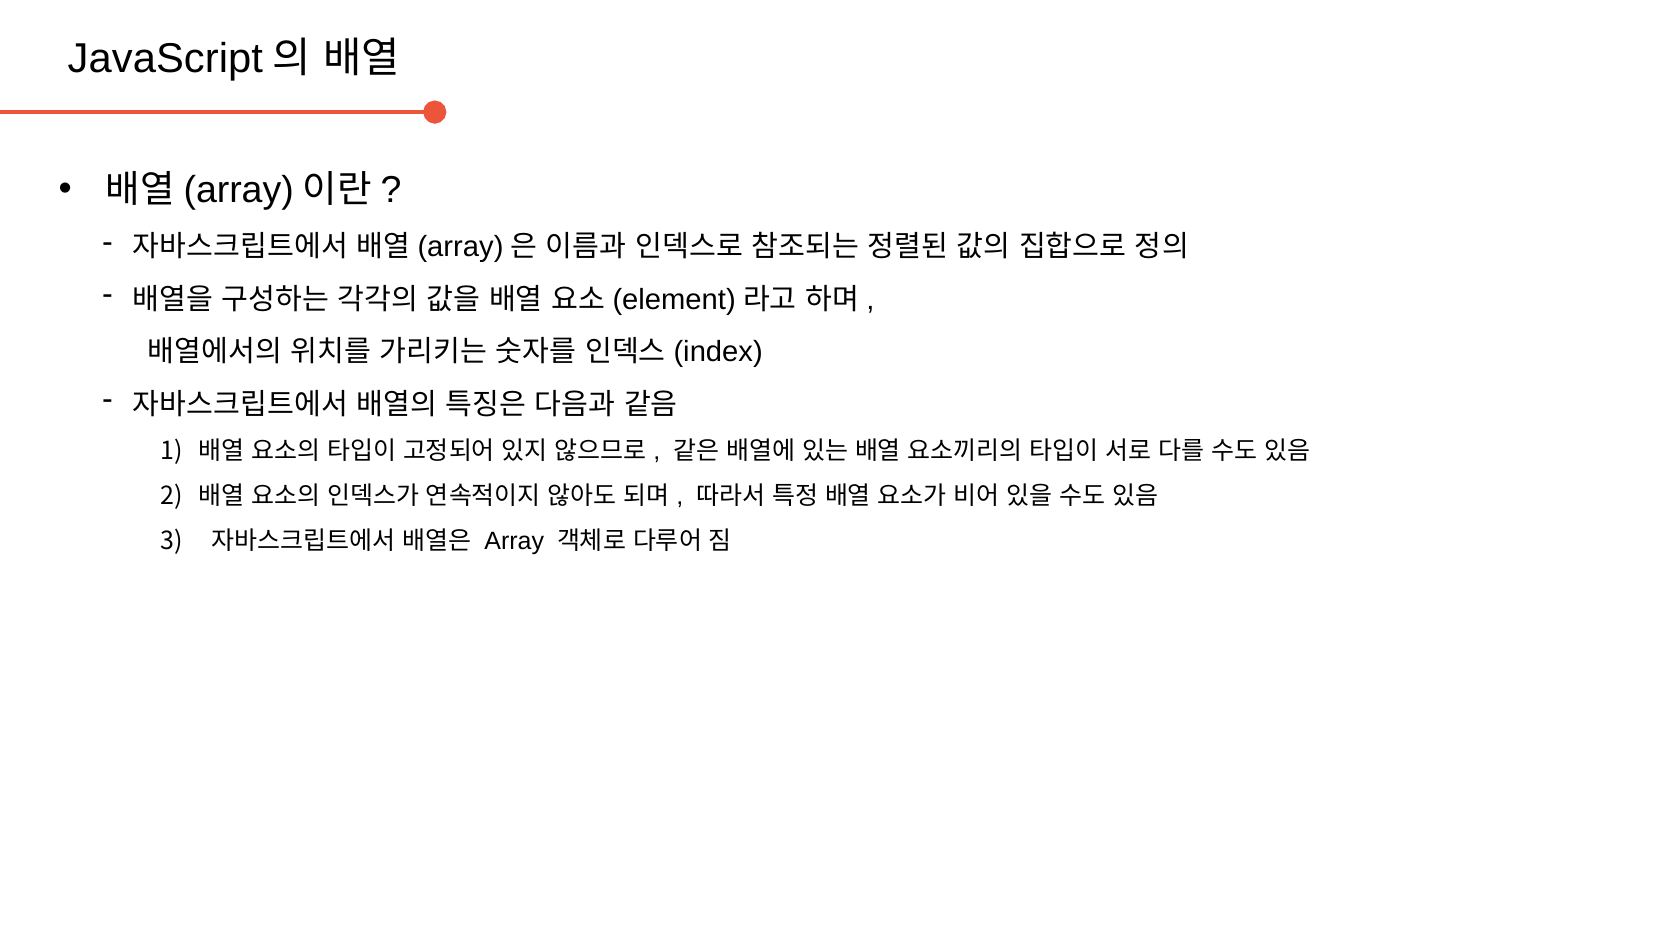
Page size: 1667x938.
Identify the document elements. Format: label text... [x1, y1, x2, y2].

text_box JavaScript의 배열 [52, 23, 964, 88]
text_box 배열(array)이란? 자바스크립트에서 배열(array)은 이름과 인덱스로 참조되는 정렬된 값의 집합으로 정의 배열을 구성하는 각각의 값을 배열 요소(element)라고 하며, 배열에서의 위치를 가리키는 숫자를 인덱스(index) 자바스크립트에서 배열의 특징은 다음과 같음 배열 요소의 타입이 고정되어 있지 않으므로, 같은 배열에 있는 배열 요소끼리의 타입이 서로 다를 수도 있음 배열 요소의 인덱스가 연속적이지 않아도 되며, 따라서 특정 배열 요소가 비어 있을 수도 있음 자바스크립트에서 배열은 Array 객체로 다루어 짐 [43, 135, 1616, 563]
